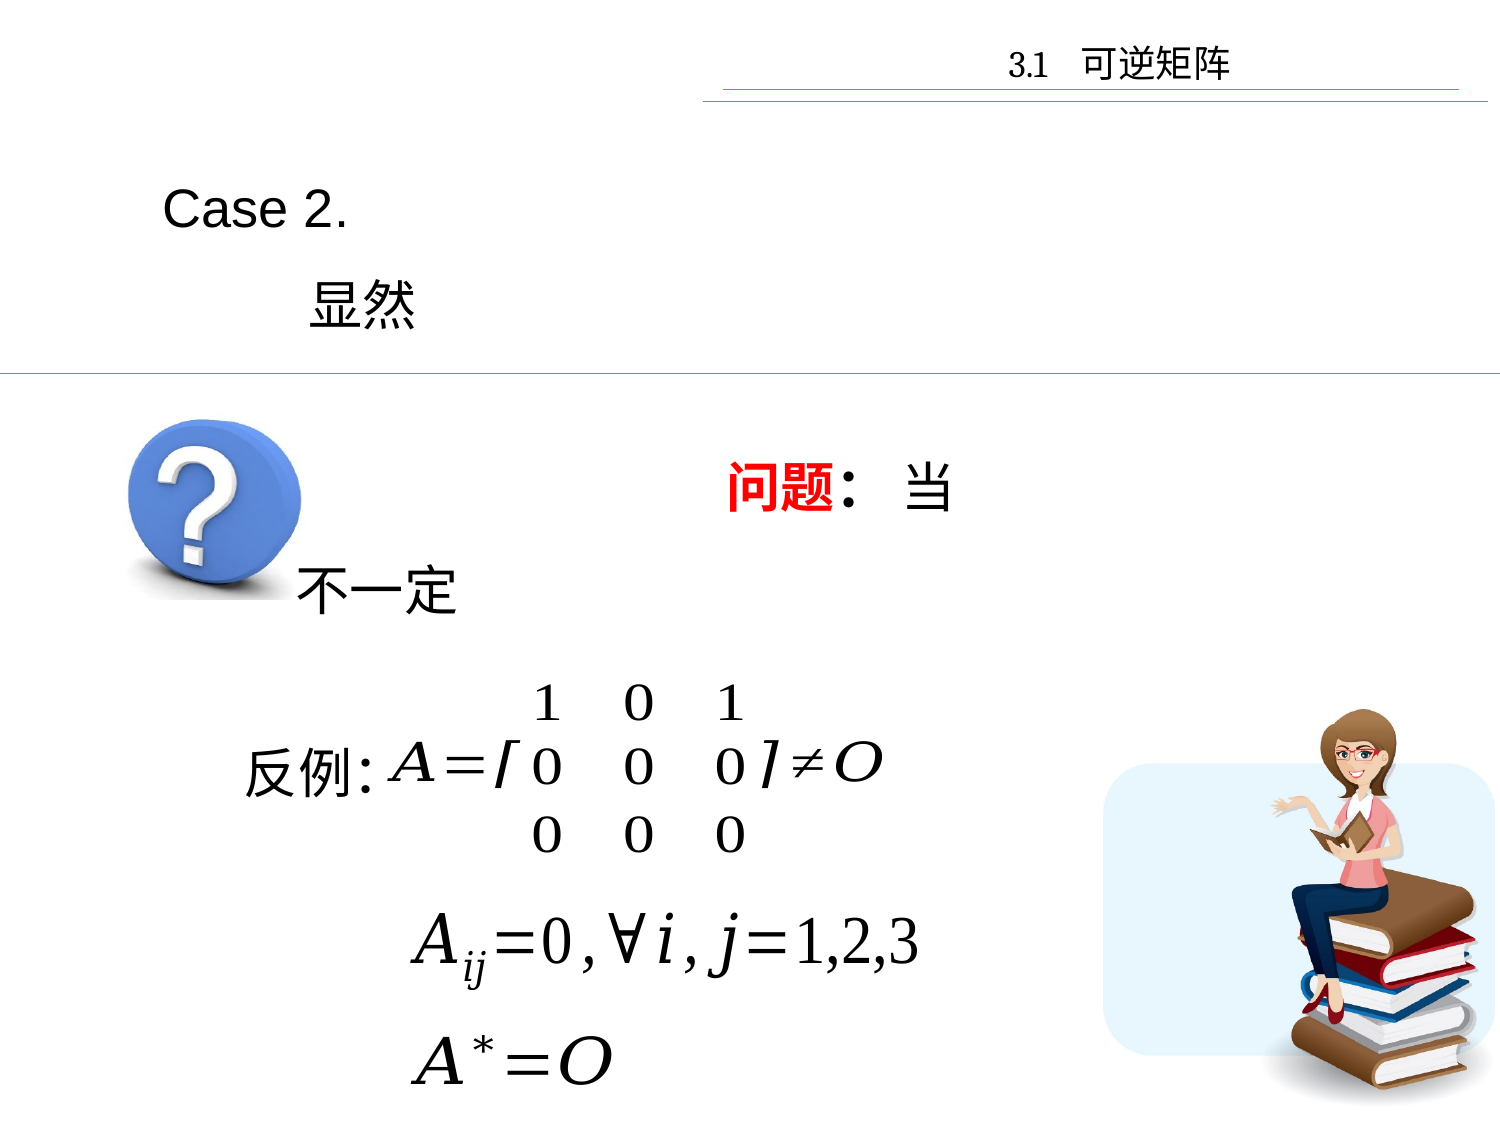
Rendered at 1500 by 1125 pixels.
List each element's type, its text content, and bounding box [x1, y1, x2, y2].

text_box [702, 89, 1489, 102]
text_box 反例： [244, 739, 426, 805]
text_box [98, 400, 1387, 600]
text_box 不一定 [295, 608, 474, 622]
picture [1102, 709, 1495, 1108]
text_box 3.1 可逆矩阵 [781, 32, 1458, 84]
